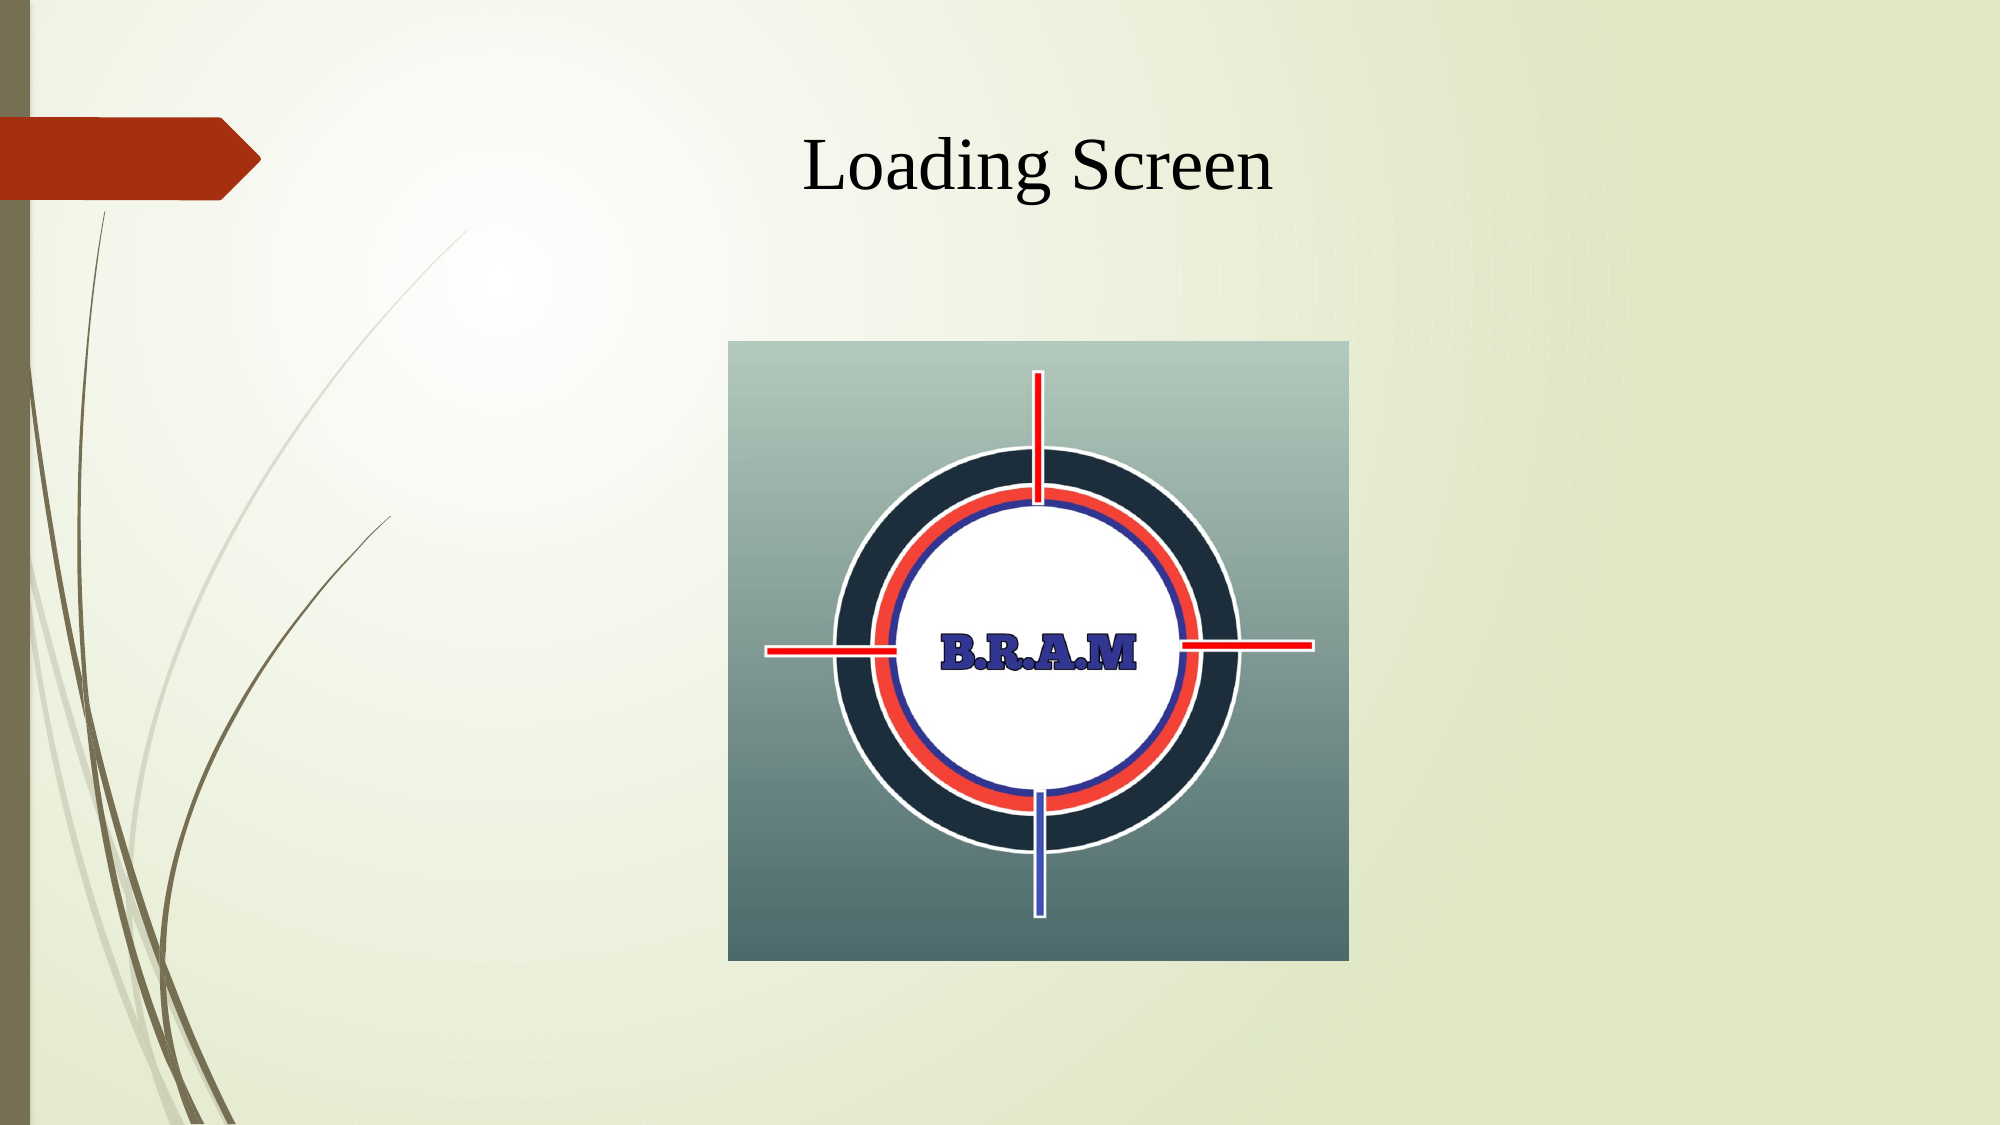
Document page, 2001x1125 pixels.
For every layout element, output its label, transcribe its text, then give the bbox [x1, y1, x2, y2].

title Loading Screen [307, 106, 1770, 317]
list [728, 341, 1349, 962]
